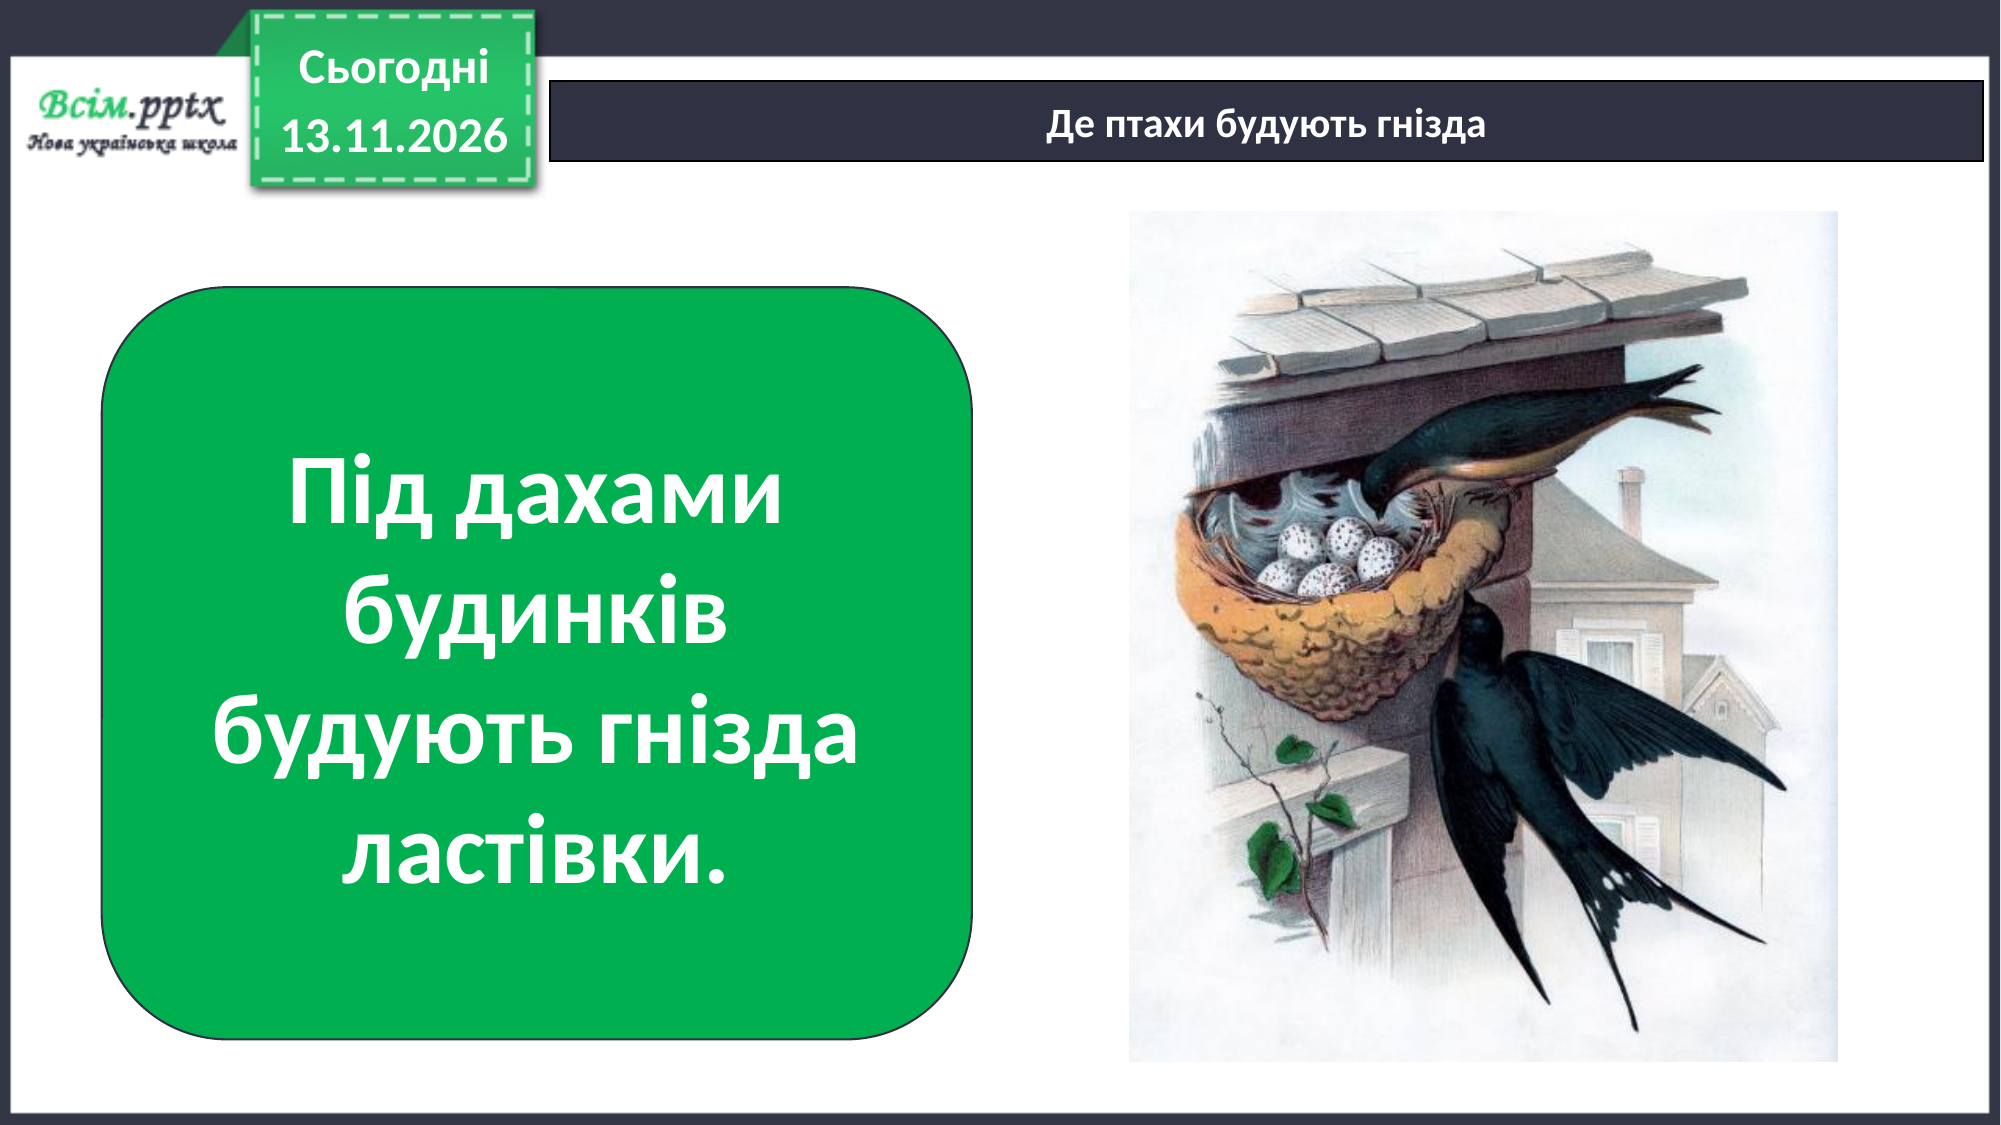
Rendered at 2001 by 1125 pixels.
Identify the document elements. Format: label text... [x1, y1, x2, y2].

text_box Сьогодні [284, 26, 535, 101]
text_box Де птахи будують гнізда [549, 80, 1984, 162]
text_box 15.04.2022 [263, 101, 524, 164]
text_box Під дахами будинків будують гнізда ластівки. [100, 286, 973, 1041]
picture [0, 0, 2001, 1125]
